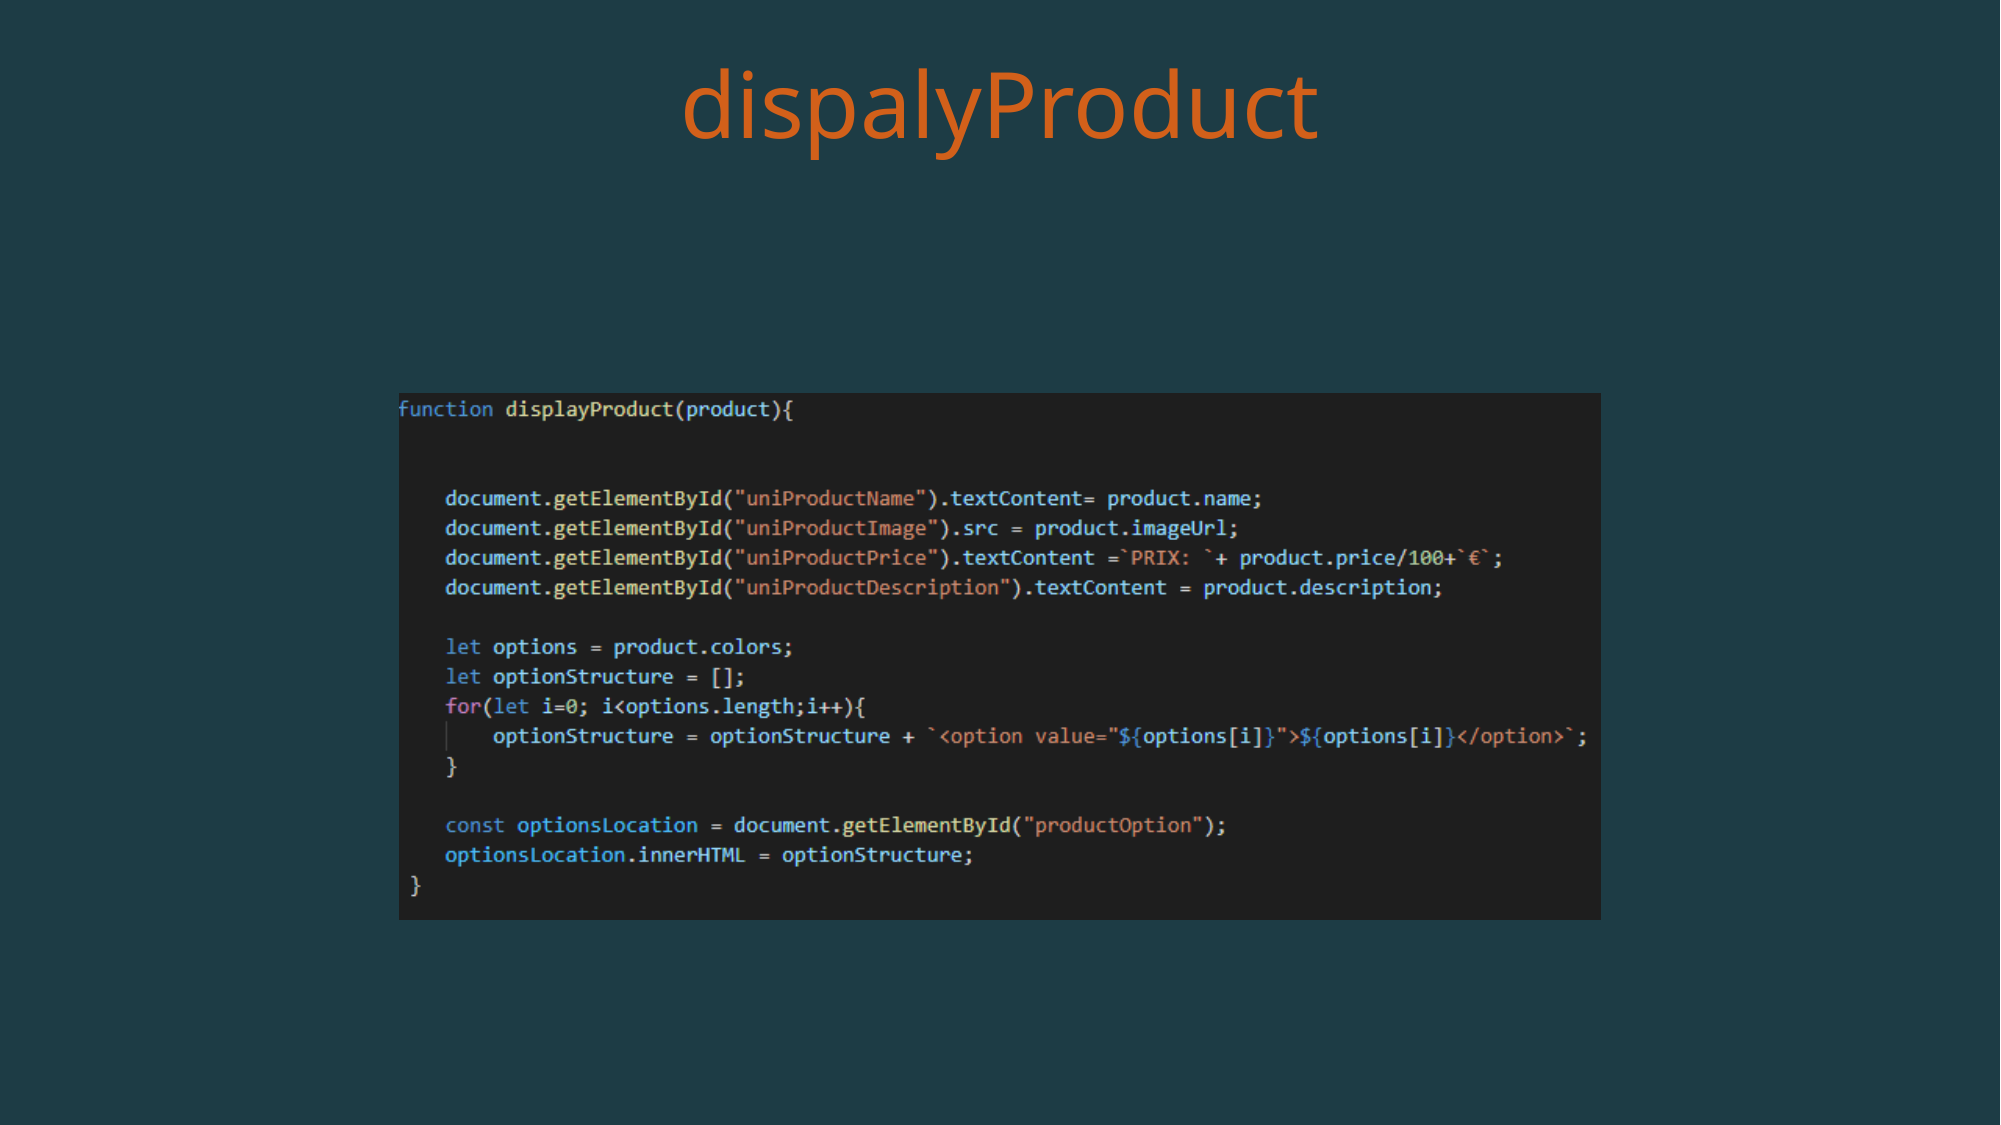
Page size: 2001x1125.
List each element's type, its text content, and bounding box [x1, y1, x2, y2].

title dispalyProduct [137, 0, 1863, 218]
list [399, 392, 1601, 920]
